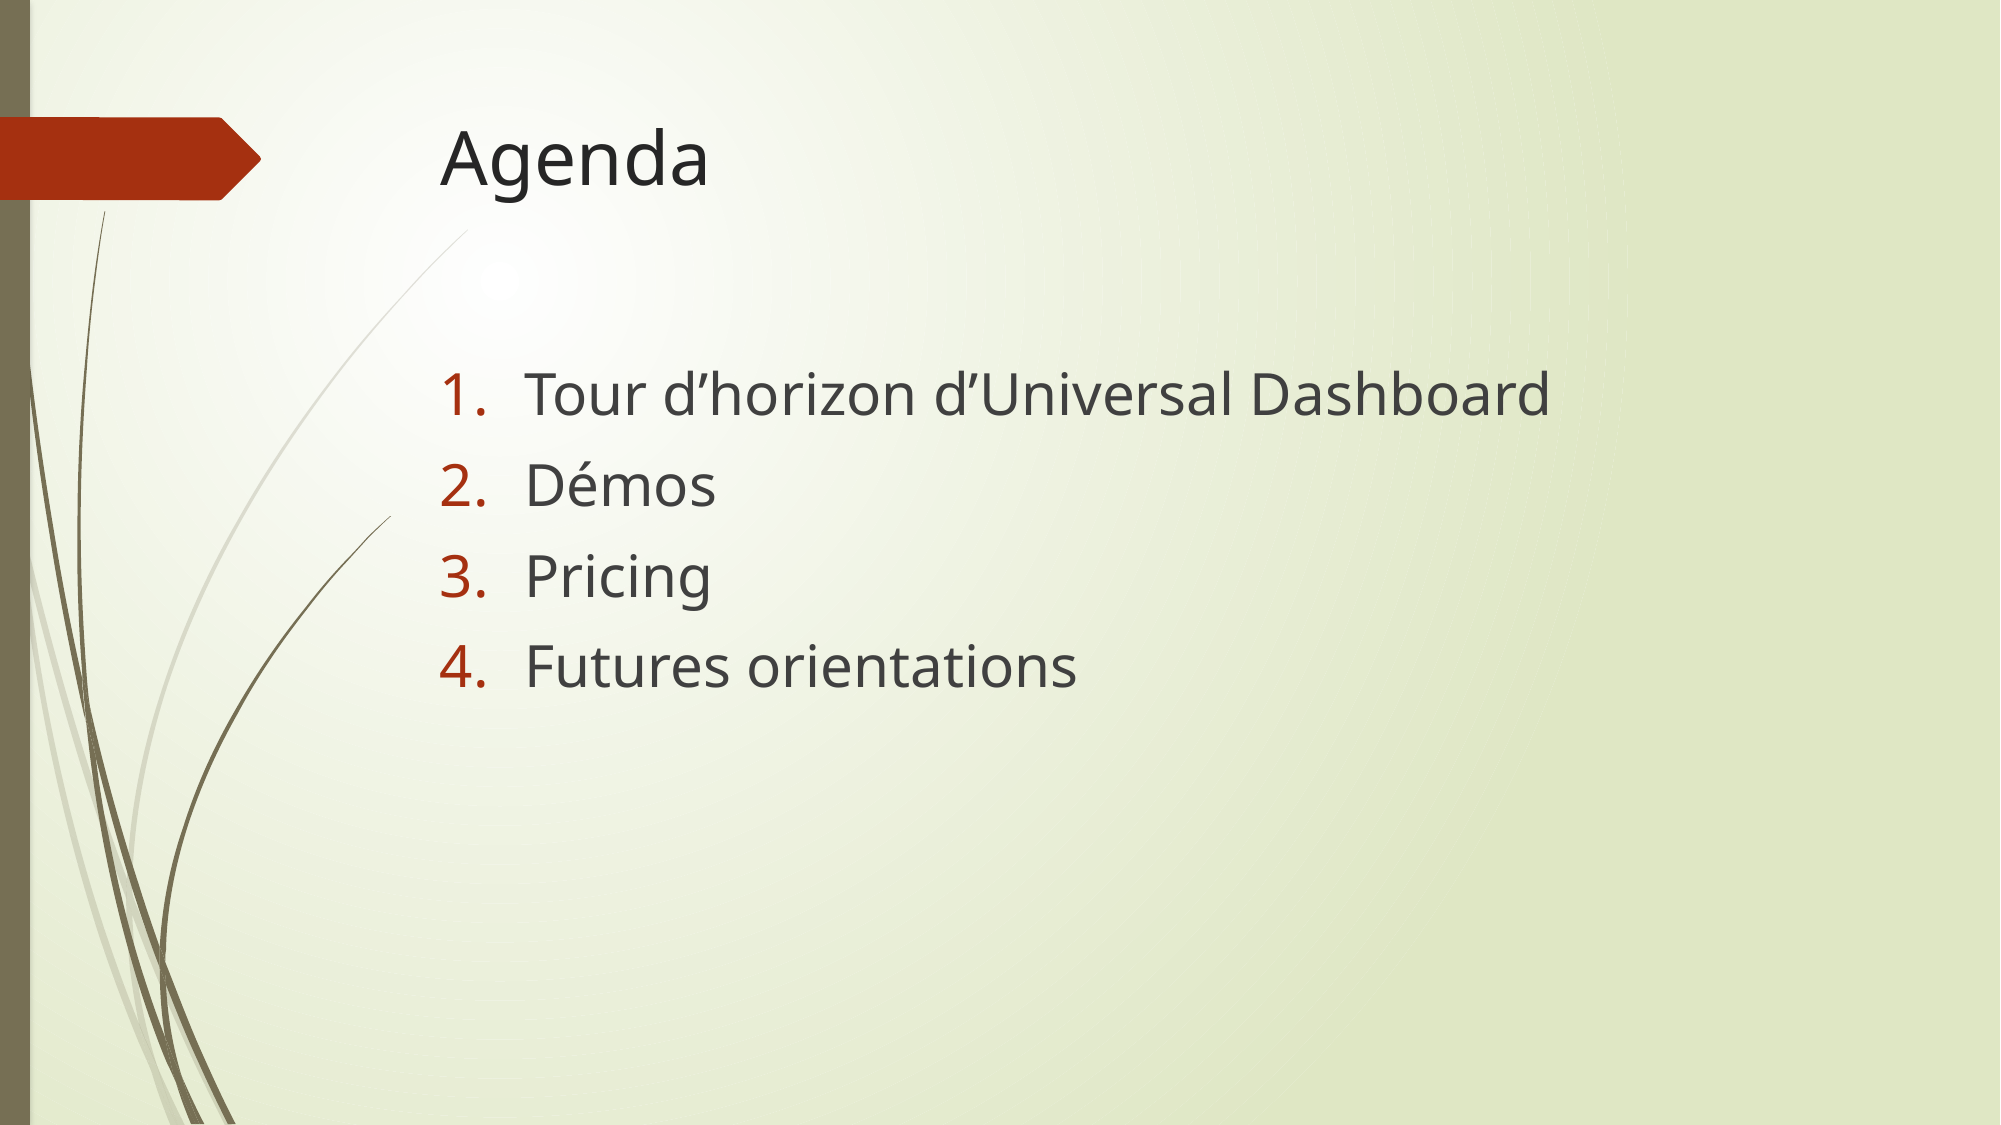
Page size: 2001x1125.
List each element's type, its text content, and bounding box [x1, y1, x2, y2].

list Tour d’horizon d’Universal Dashboard Démos Pricing Futures orientations [424, 350, 1888, 970]
title Agenda [425, 102, 1888, 313]
